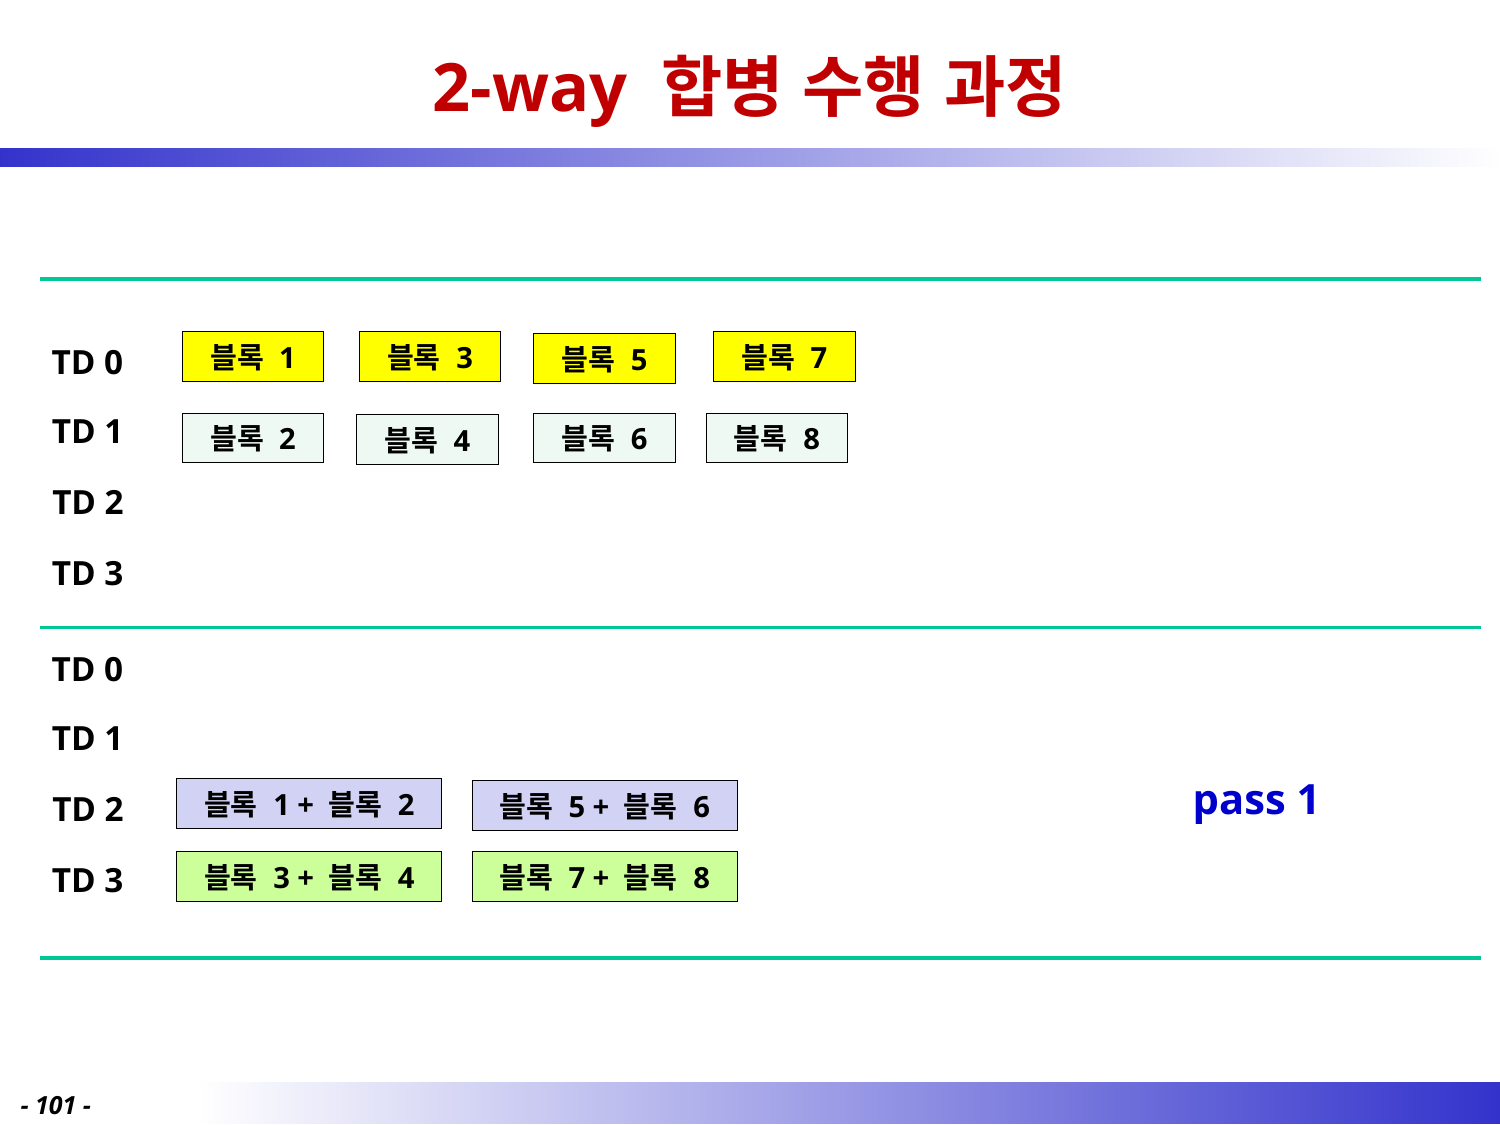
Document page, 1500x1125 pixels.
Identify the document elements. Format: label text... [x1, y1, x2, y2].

text_box TD 3 [16, 851, 159, 907]
text_box 블록 5 [533, 333, 676, 384]
text_box 블록 7 [713, 331, 856, 382]
text_box 블록 3 + 블록 4 [176, 851, 442, 902]
text_box TD 3 [16, 544, 159, 600]
text_box TD 0 [27, 333, 148, 389]
text_box TD 1 [22, 402, 153, 458]
text_box TD 0 [27, 640, 148, 696]
text_box 블록 2 [182, 413, 324, 463]
text_box pass 1 [1126, 765, 1387, 831]
title 2-way 합병 수행 과정 [112, 7, 1388, 163]
text_box TD 1 [22, 709, 153, 765]
text_box 블록 3 [359, 331, 501, 382]
text_box 블록 1 [182, 331, 324, 382]
text_box 블록 8 [706, 413, 848, 463]
text_box TD 2 [29, 780, 148, 836]
text_box TD 2 [29, 473, 148, 529]
text_box 블록 5 + 블록 6 [472, 780, 738, 831]
text_box 블록 4 [356, 414, 499, 465]
text_box 블록 6 [533, 413, 676, 463]
text_box 블록 1 + 블록 2 [176, 778, 442, 829]
text_box 블록 7 + 블록 8 [472, 851, 738, 902]
slide_number - 101 - [5, 1082, 113, 1118]
